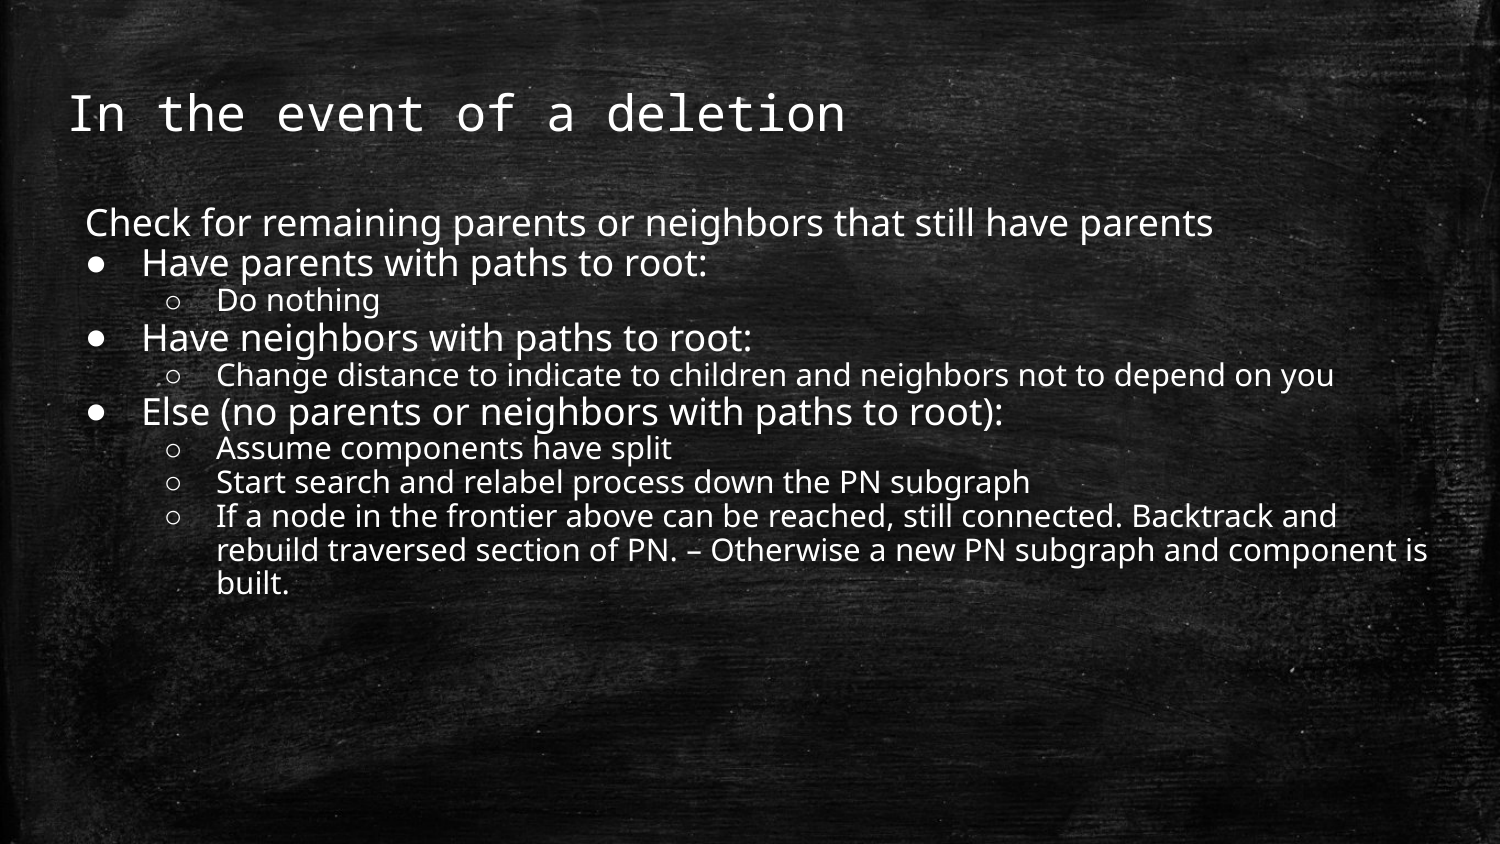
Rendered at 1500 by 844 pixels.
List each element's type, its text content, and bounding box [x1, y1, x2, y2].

list Check for remaining parents or neighbors that still have parents Have parents with paths to root: Do nothing Have neighbors with paths to root: Change distance to indicate to children and neighbors not to depend on you Else (no parents or neighbors with paths to root): Assume components have split Start search and relabel process down the PN subgraph If a node in the frontier above can be reached, still connected. Backtrack and rebuild traversed section of PN. – Otherwise a new PN subgraph and component is built. [51, 189, 1449, 750]
title In the event of a deletion [51, 72, 1449, 167]
